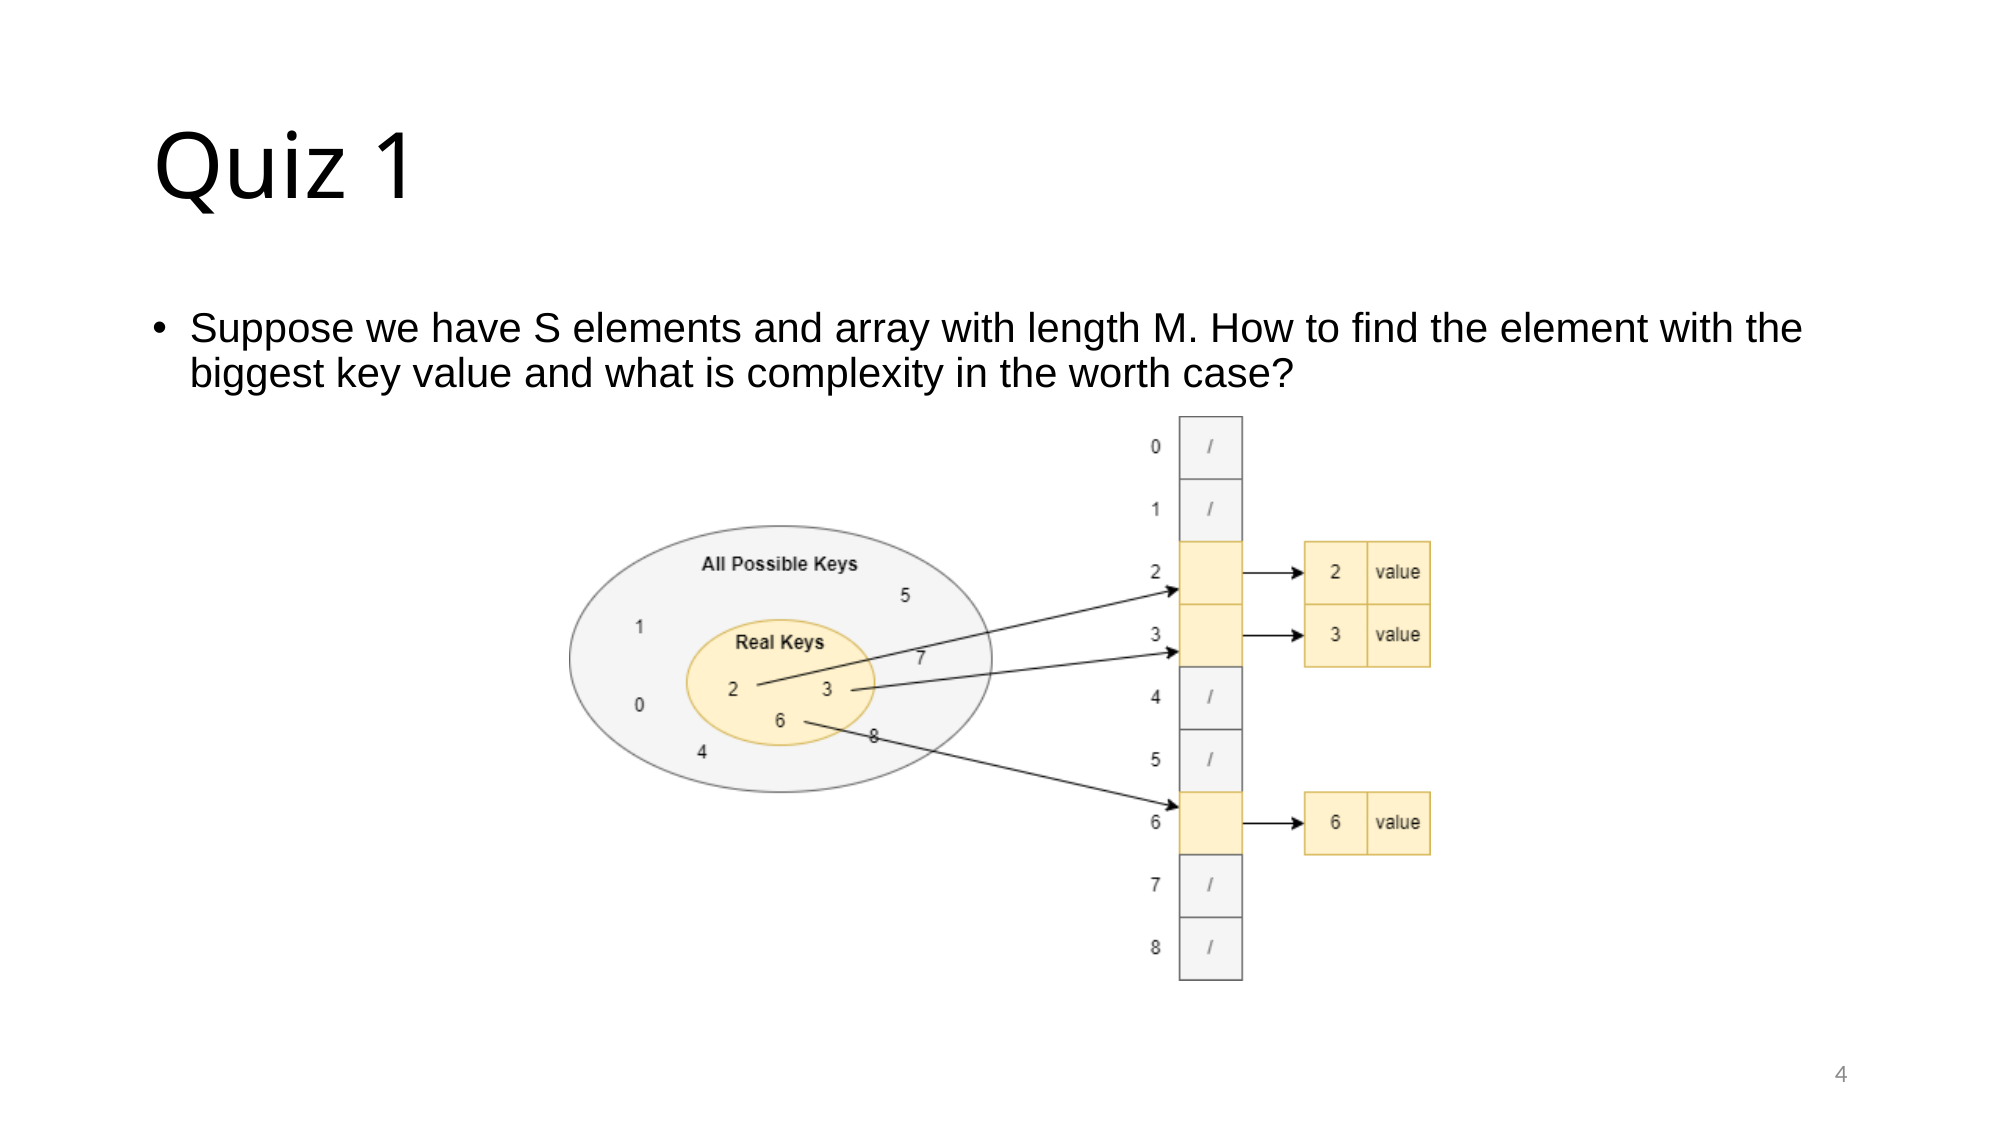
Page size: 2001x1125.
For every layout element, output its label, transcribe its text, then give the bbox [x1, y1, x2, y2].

slide_number 4 [1412, 1042, 1863, 1103]
picture [569, 416, 1431, 982]
title Quiz 1 [137, 59, 1863, 278]
list Suppose we have S elements and array with length M. How to find the element with the biggest key value and what is complexity in the worth case? [137, 299, 1863, 1014]
